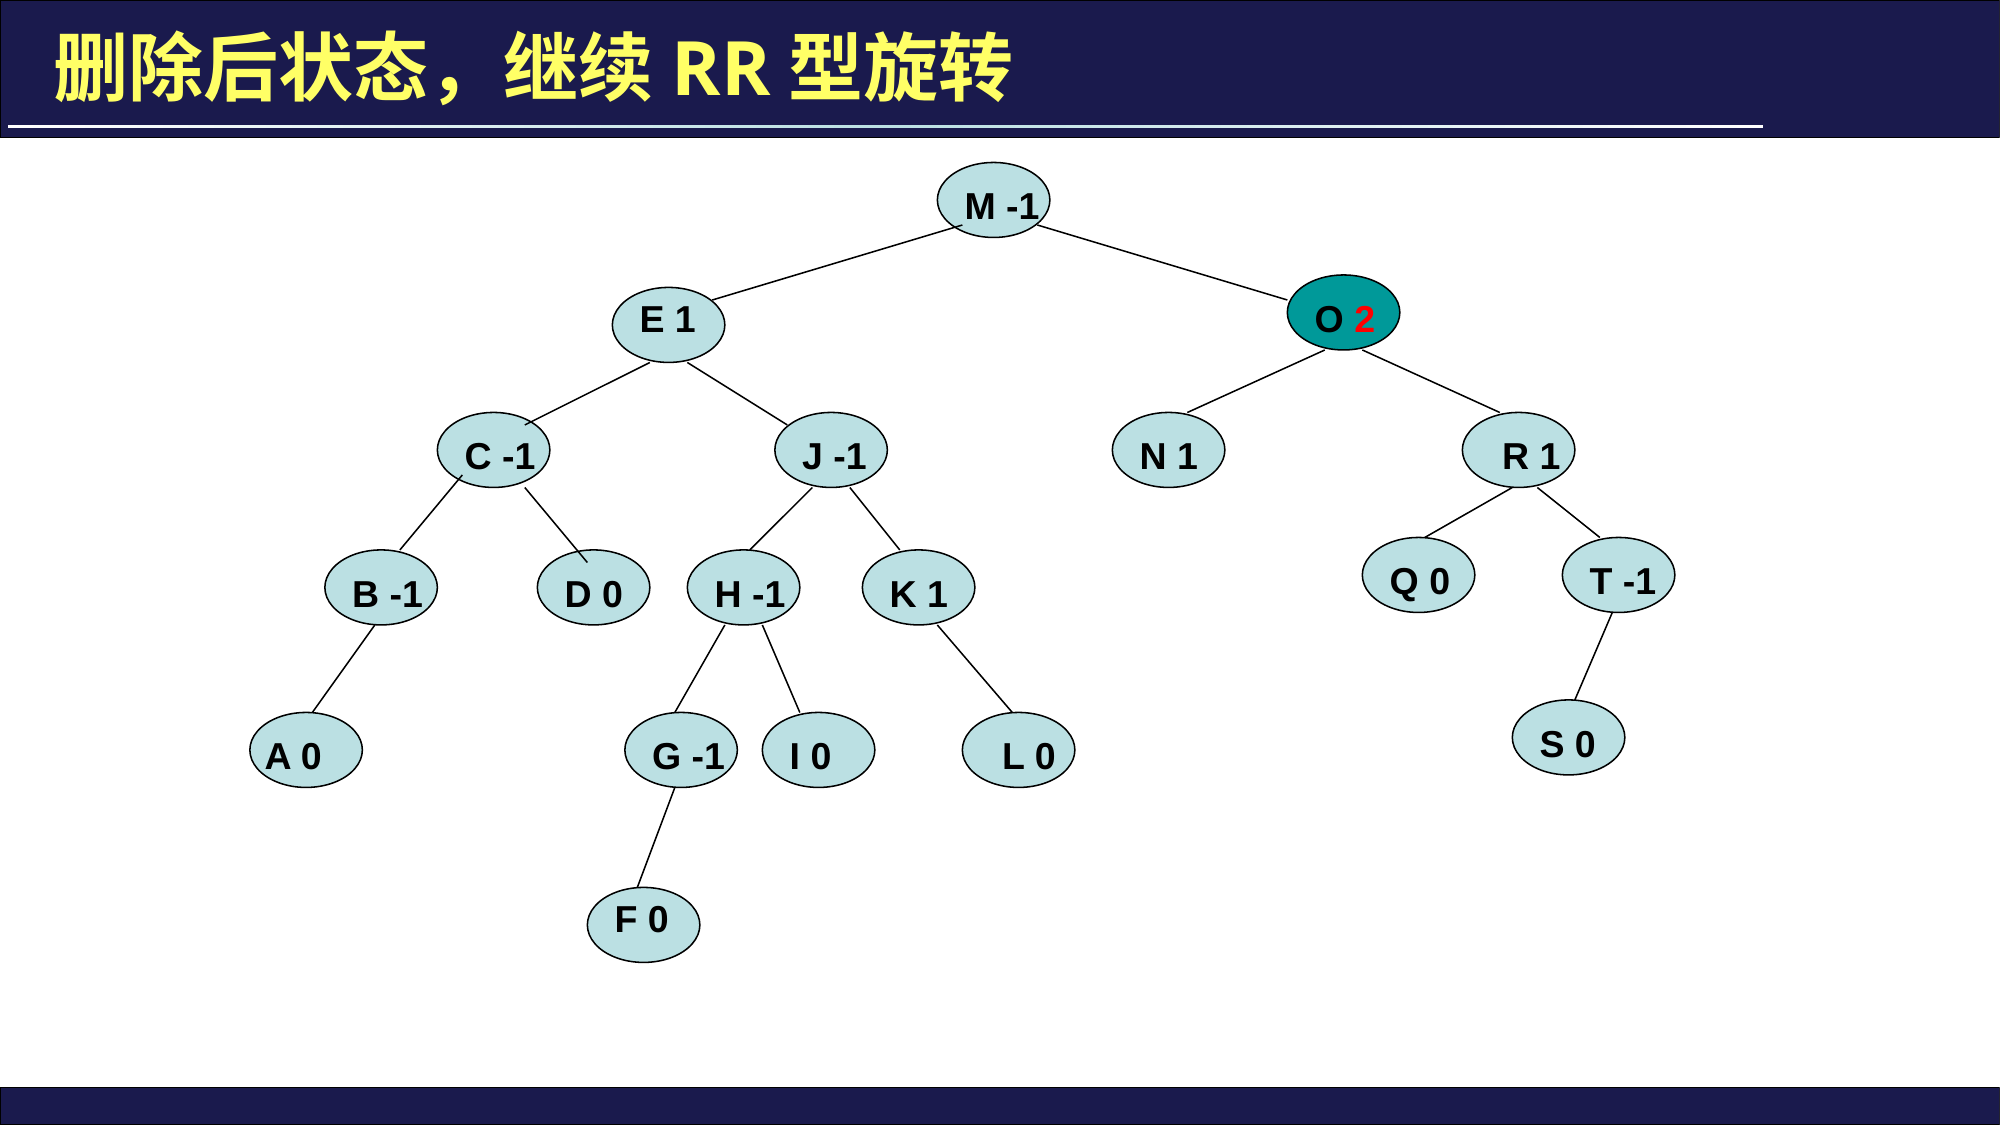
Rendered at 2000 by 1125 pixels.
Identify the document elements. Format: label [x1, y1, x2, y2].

text_box [399, 362, 650, 550]
text_box [1512, 537, 1688, 775]
text_box [612, 162, 1288, 363]
text_box [862, 549, 1100, 788]
title [0, 24, 1528, 100]
text_box [524, 487, 663, 625]
text_box [849, 487, 900, 550]
text_box [587, 487, 813, 963]
text_box [1187, 274, 1500, 413]
text_box [249, 549, 450, 788]
text_box [1112, 412, 1238, 488]
text_box [1537, 487, 1600, 538]
text_box [762, 712, 888, 788]
text_box [687, 362, 900, 488]
text_box [1362, 412, 1600, 613]
